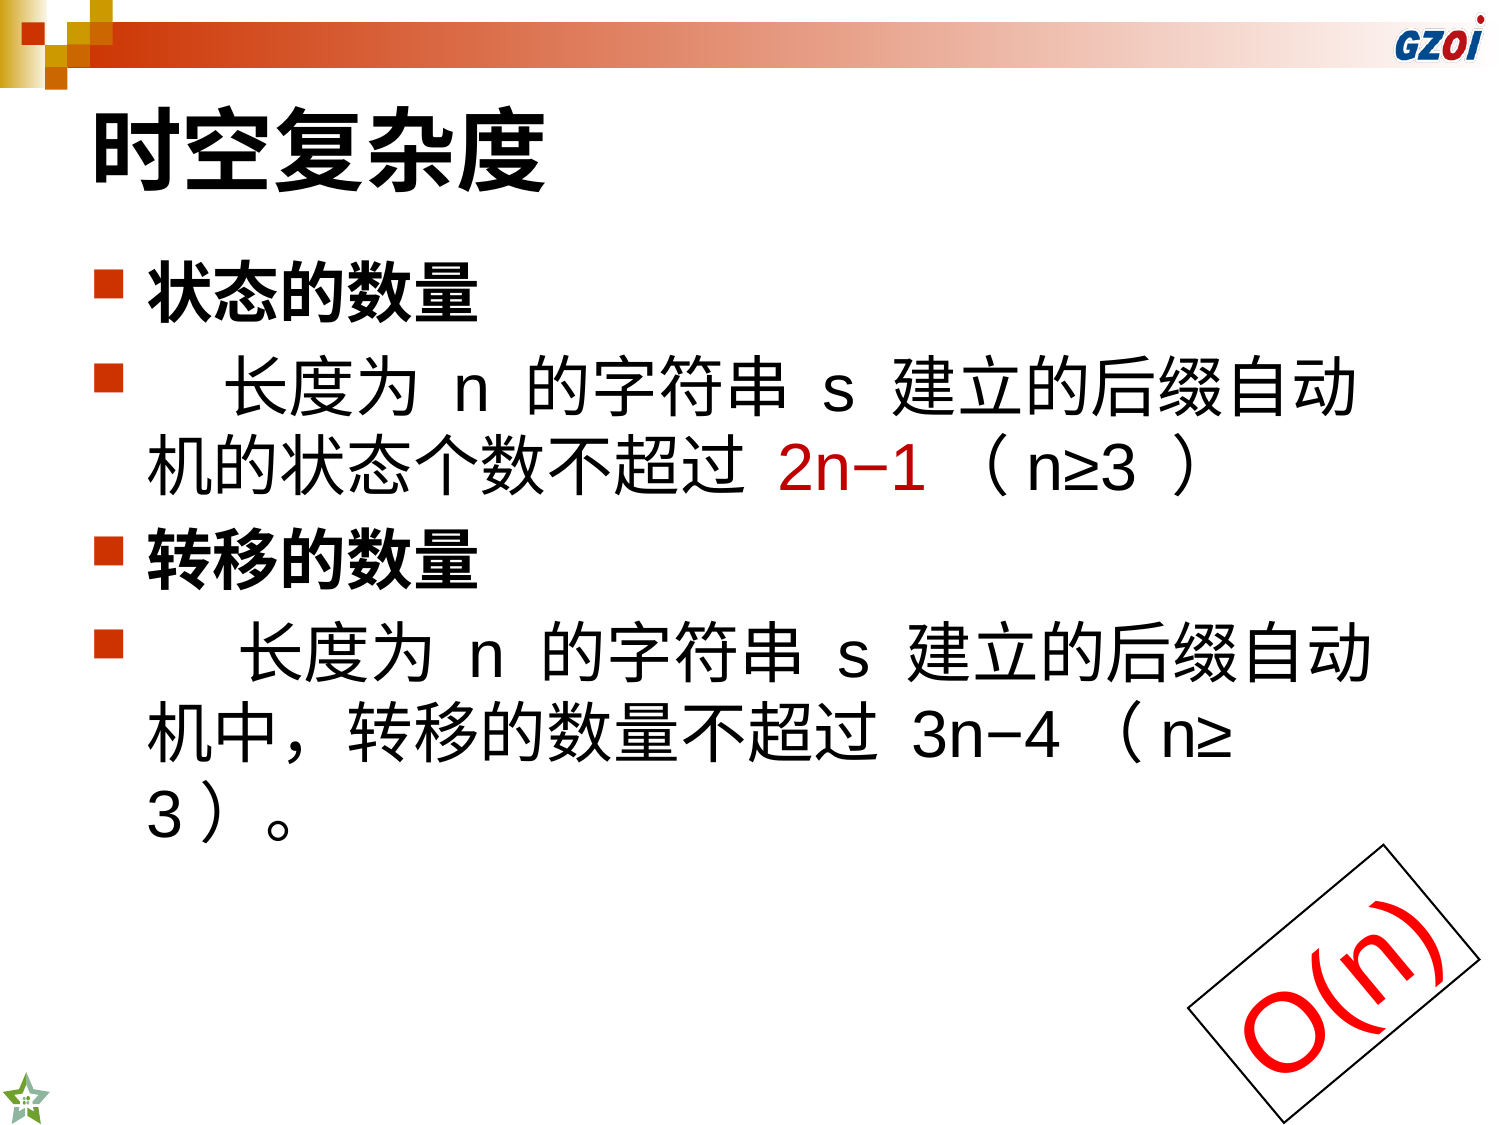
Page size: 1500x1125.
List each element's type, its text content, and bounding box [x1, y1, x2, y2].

list 状态的数量 长度为 n 的字符串 s 建立的后缀自动机的状态个数不超过 2n−1（n≥3 ） 转移的数量 长度为 n 的字符串 s 建立的后缀自动机中，转移的数量不超过 3n−4（n≥3）。 [75, 243, 1425, 539]
title 时空复杂度 [75, 75, 1425, 220]
text_box O(n) [1186, 843, 1481, 1125]
picture [1392, 8, 1492, 72]
